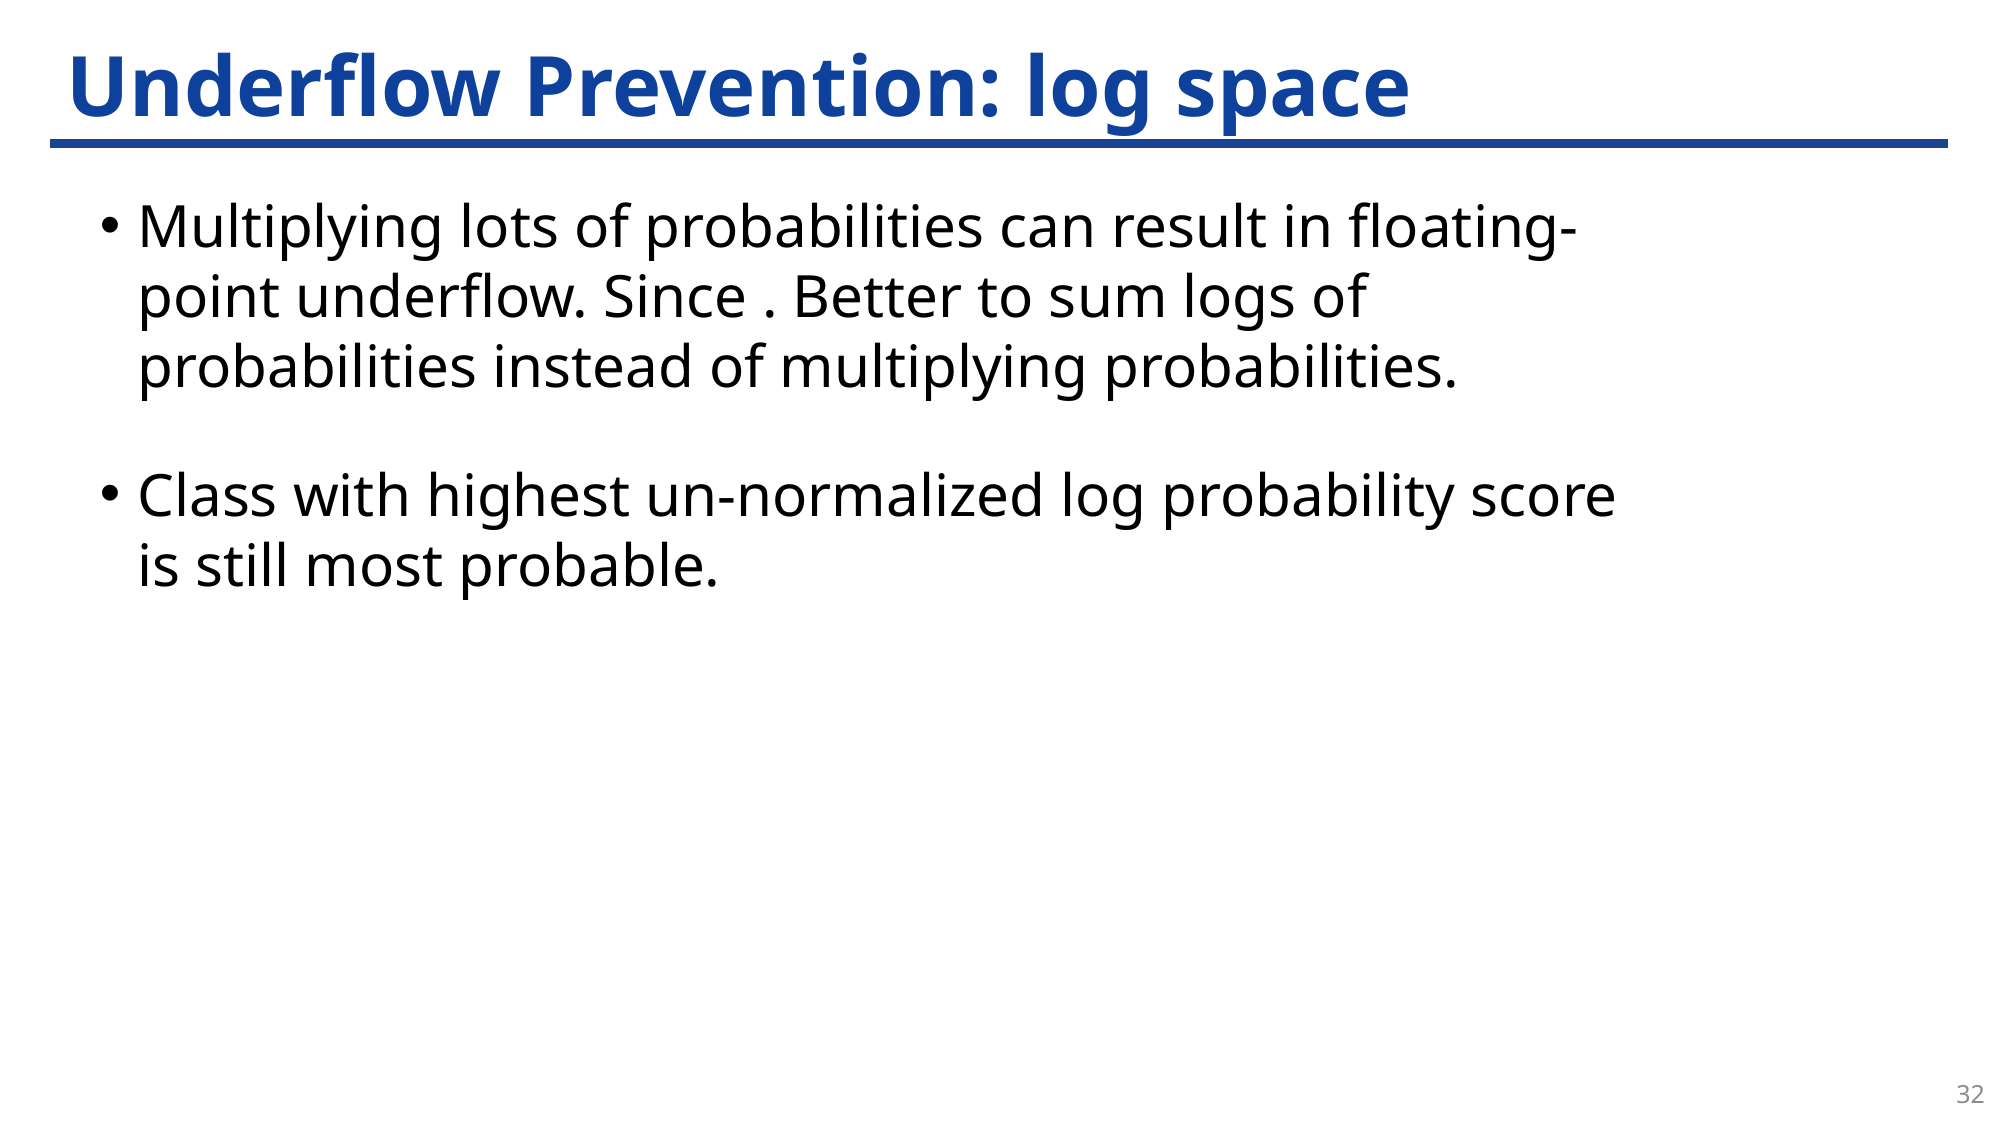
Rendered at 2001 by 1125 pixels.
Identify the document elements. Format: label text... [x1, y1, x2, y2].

slide_number 32 [1899, 1065, 2000, 1125]
title Underflow Prevention: log space [51, 39, 1947, 140]
